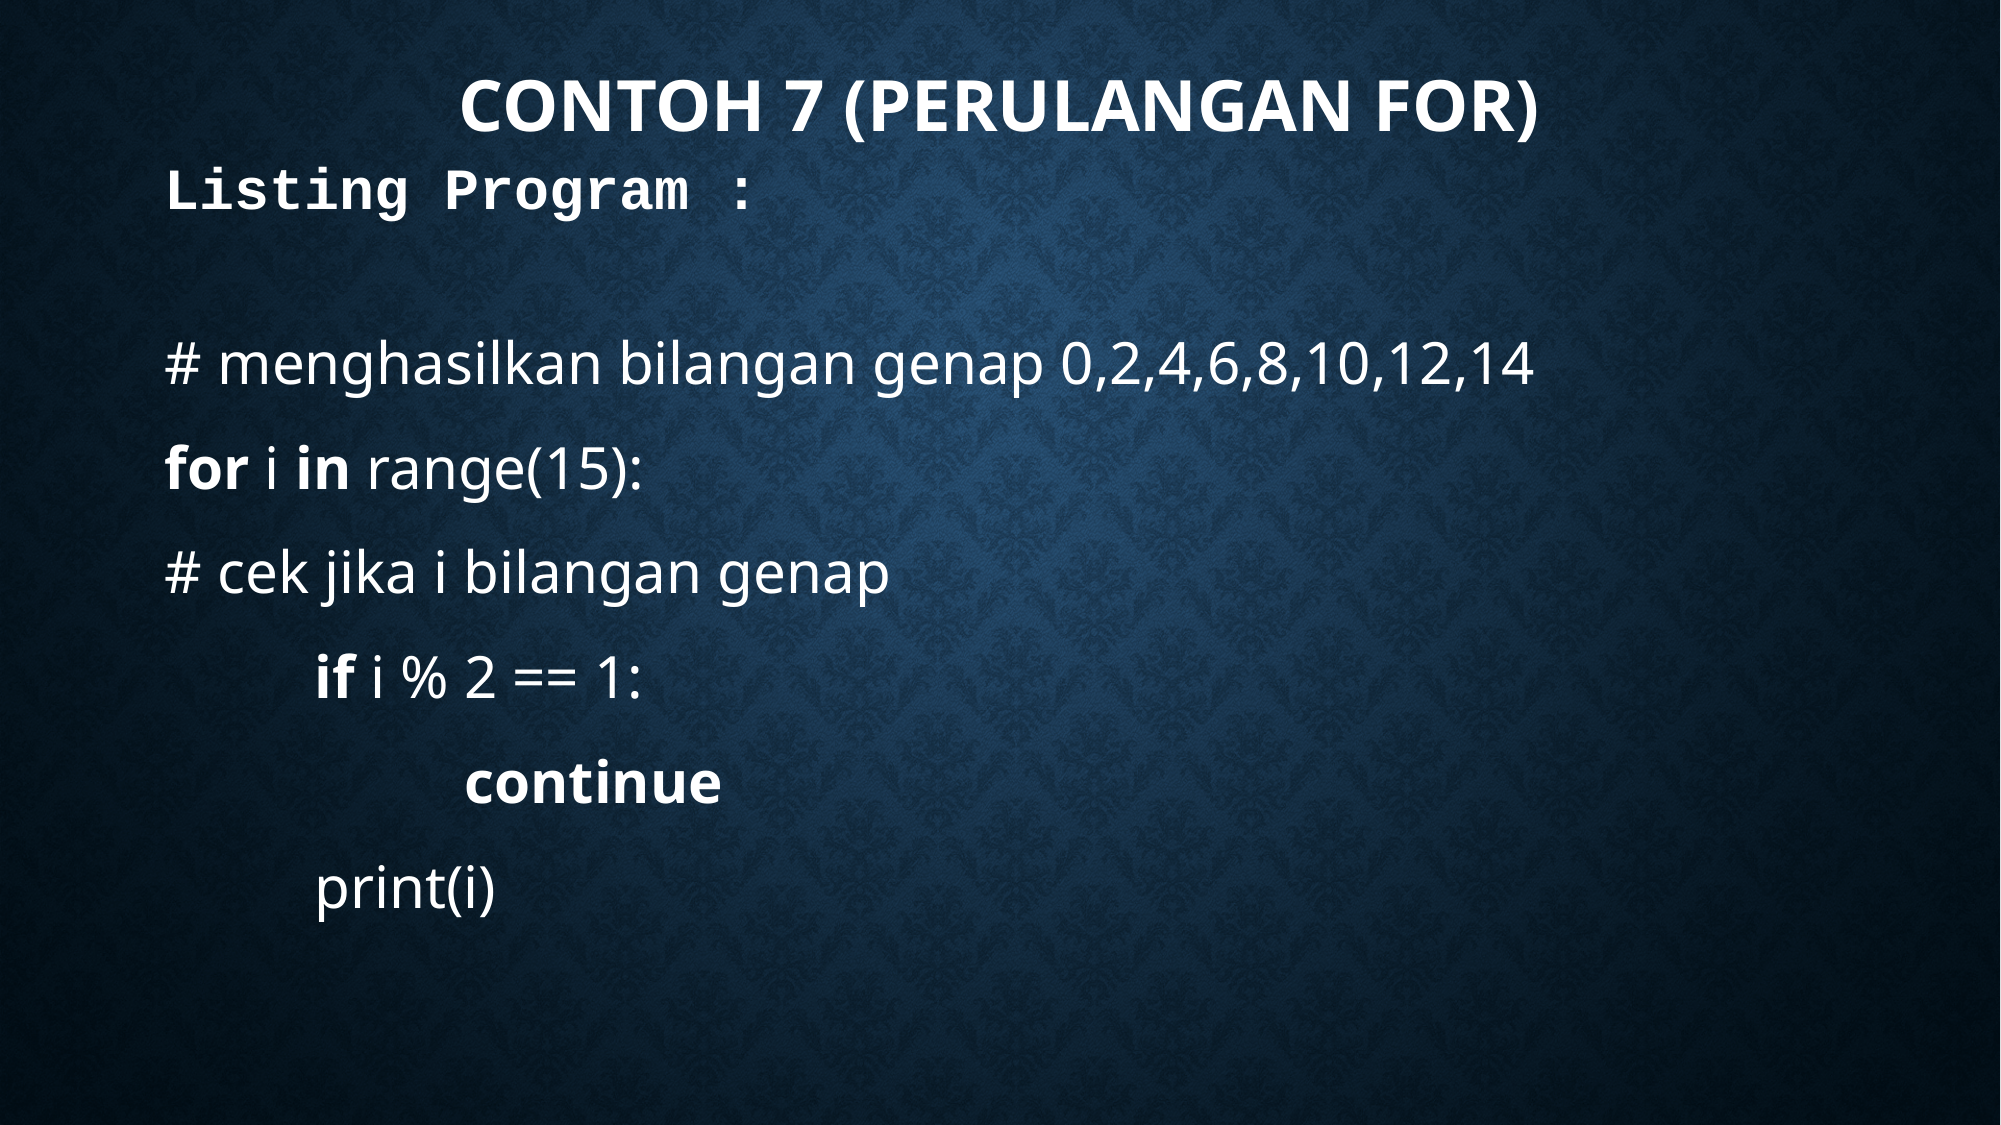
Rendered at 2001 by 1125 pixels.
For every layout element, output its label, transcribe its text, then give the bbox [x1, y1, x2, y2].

title CONTOH 7 (PERULANGAN FOR) [149, 0, 1849, 143]
list Listing Program : # menghasilkan bilangan genap 0,2,4,6,8,10,12,14 for i in range(15): # cek jika i bilangan genap if i % 2 == 1: continue print(i) [149, 143, 1849, 1095]
